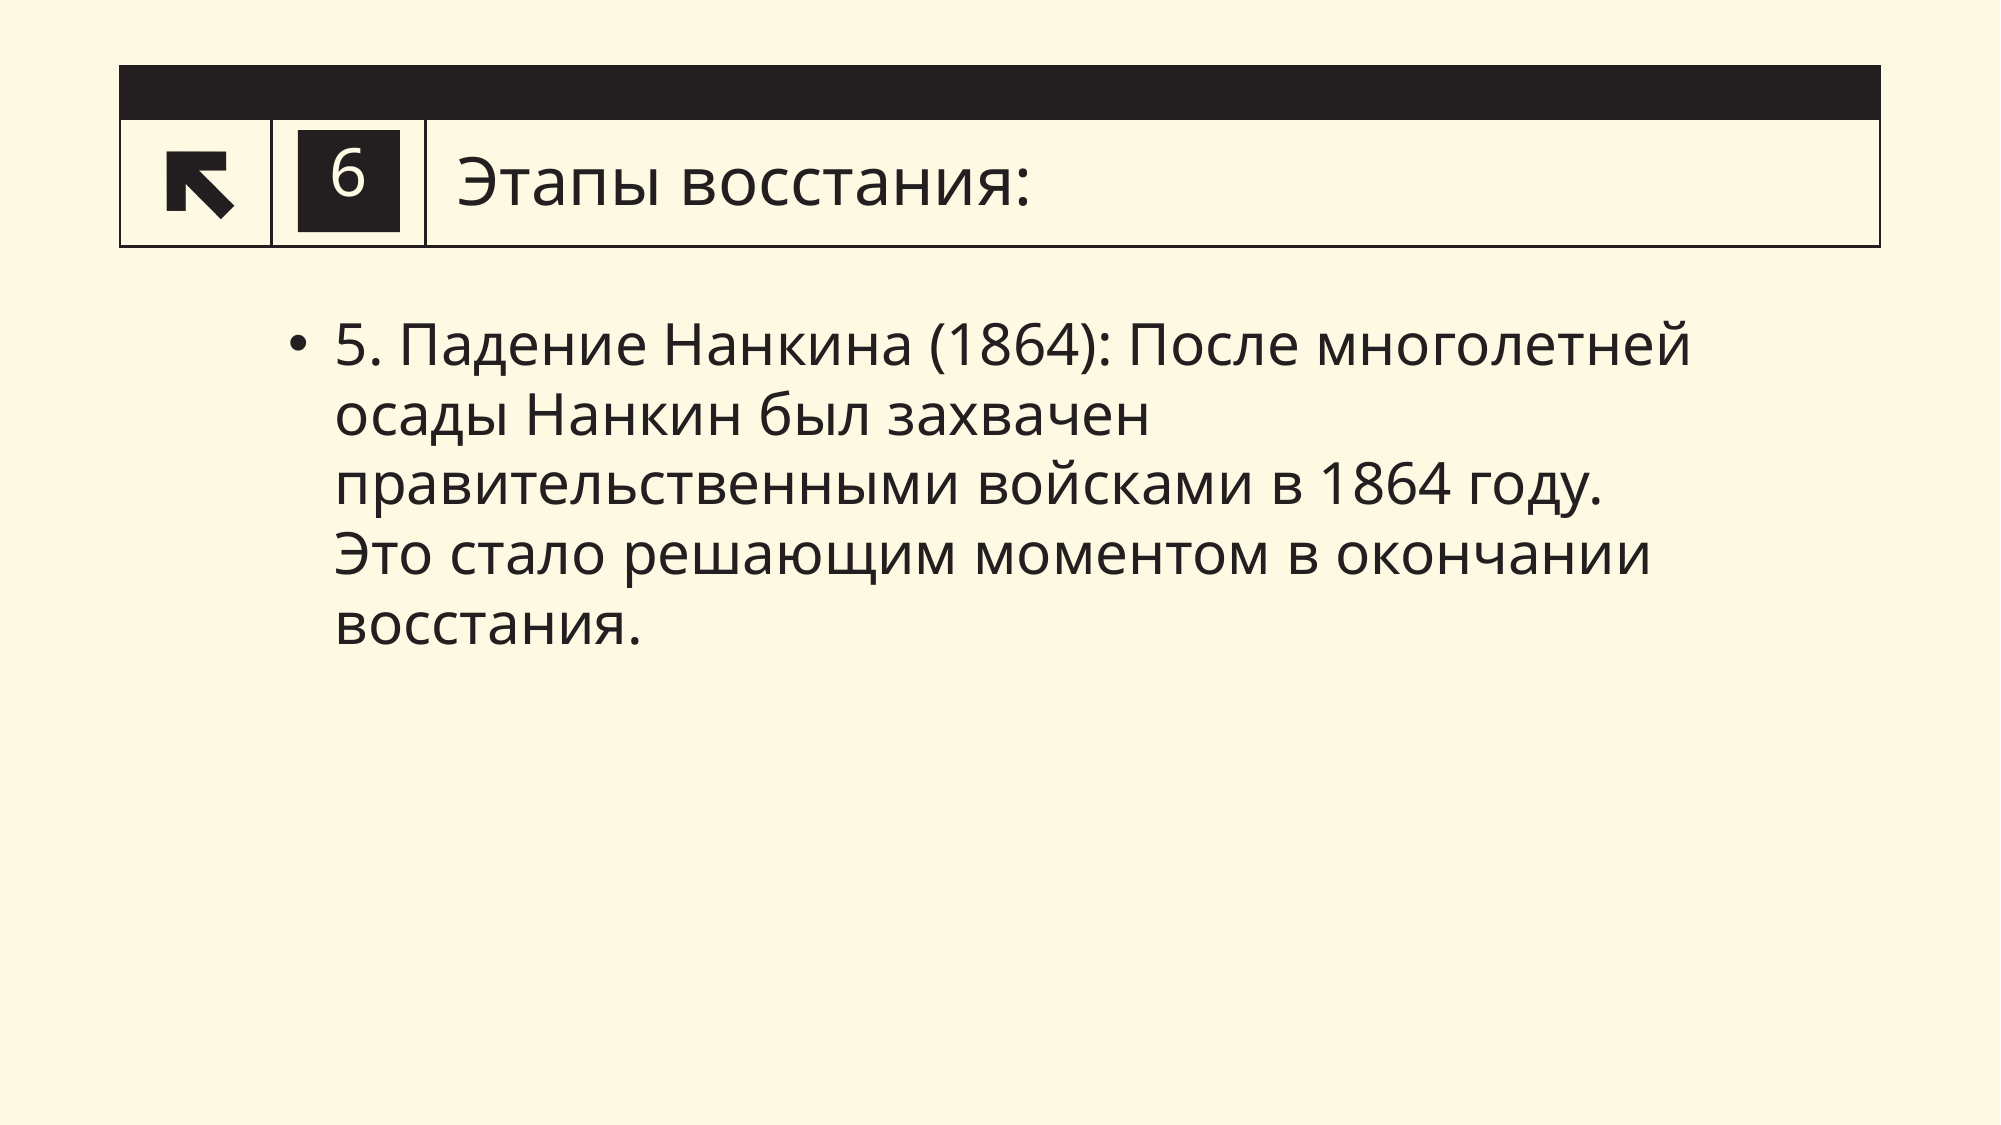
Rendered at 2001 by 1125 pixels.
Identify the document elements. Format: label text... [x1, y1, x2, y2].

list 5. Падение Нанкина (1864): После многолетней осады Нанкин был захвачен правительственными войсками в 1864 году. Это стало решающим моментом в окончании восстания. [273, 299, 1727, 1014]
list 6 [297, 130, 400, 233]
title Этапы восстания: [442, 120, 1880, 248]
picture [121, 105, 273, 258]
